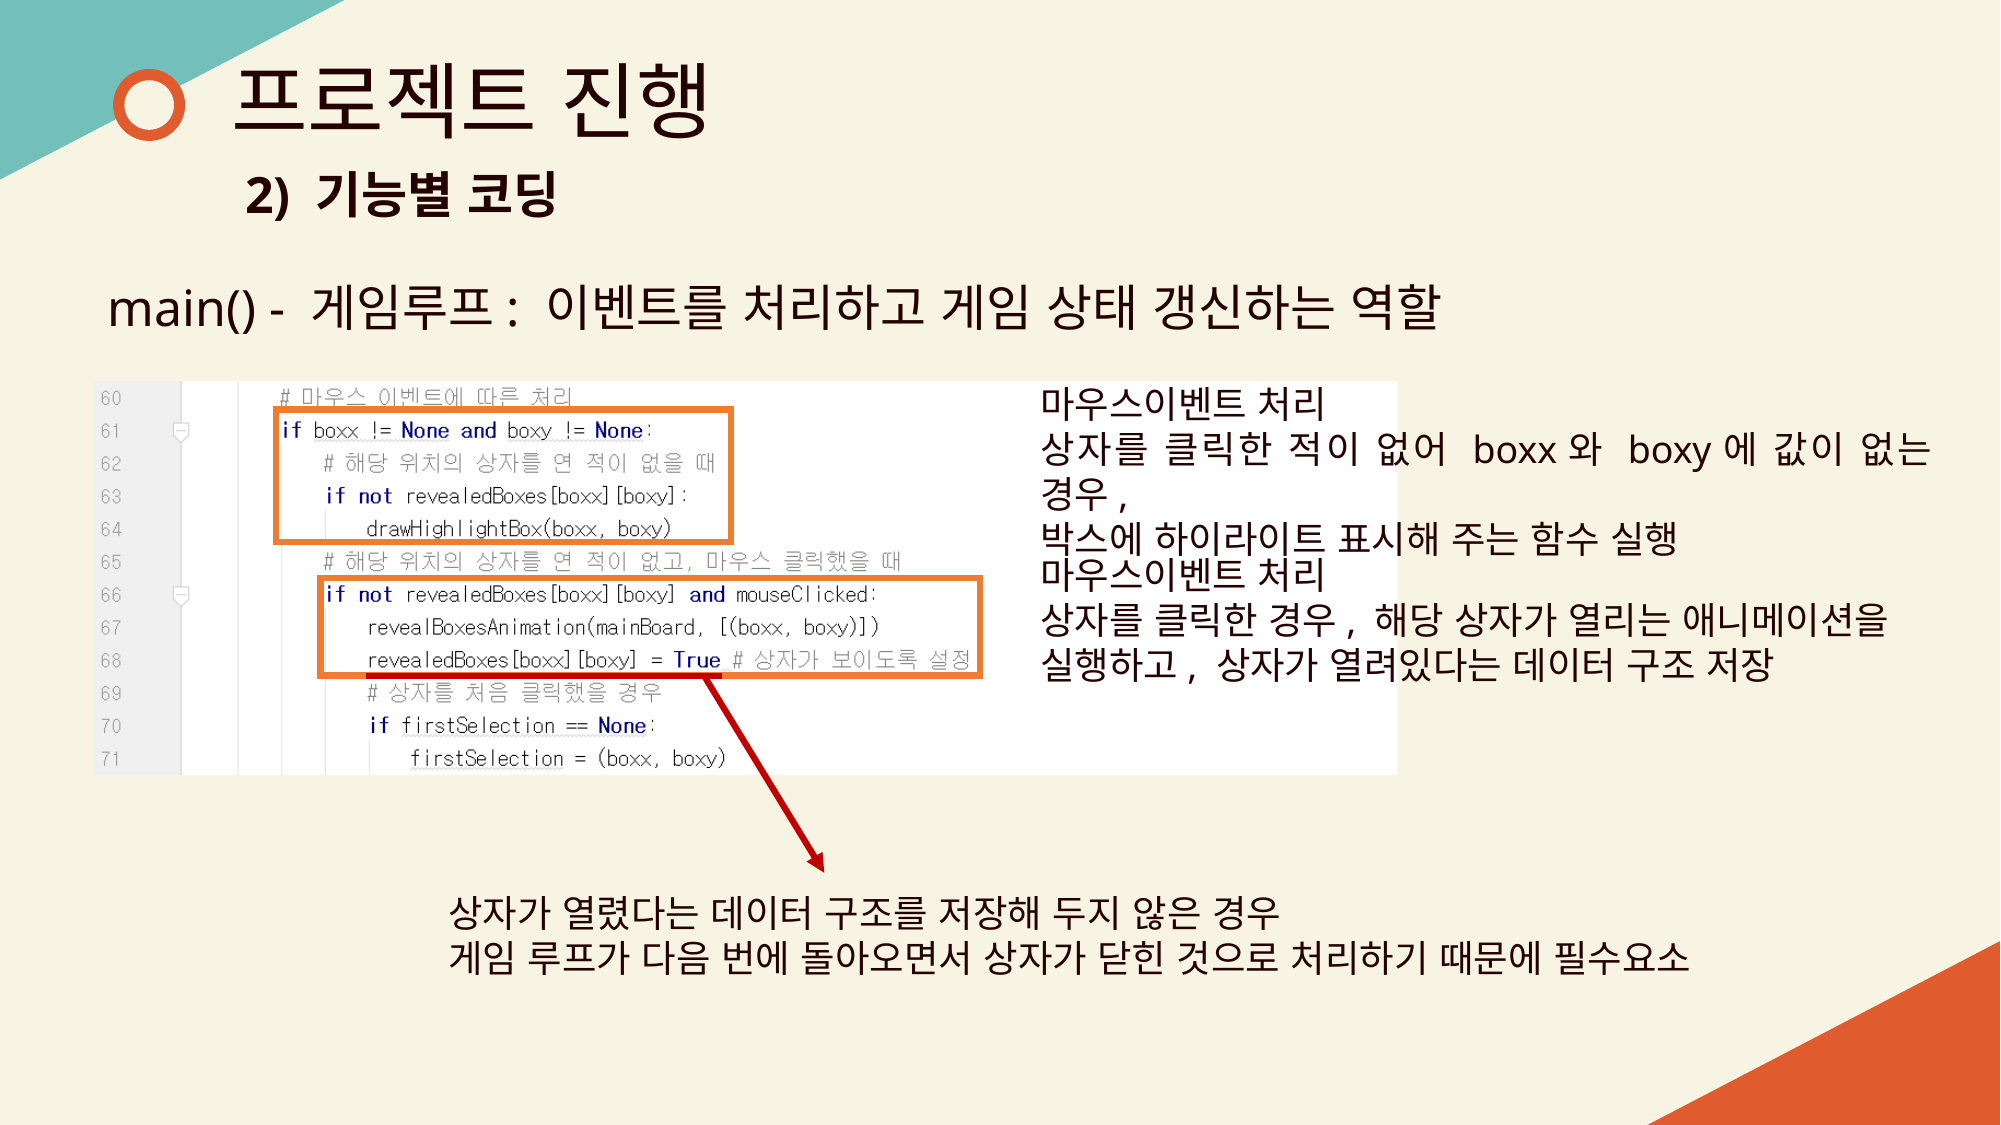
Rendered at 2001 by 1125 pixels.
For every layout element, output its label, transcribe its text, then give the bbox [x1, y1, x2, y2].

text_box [704, 675, 825, 873]
text_box 마우스이벤트 처리 상자를 클릭한 경우, 해당 상자가 열리는 애니메이션을 실행하고, 상자가 열려있다는 데이터 구조 저장 [1398, 544, 1948, 695]
text_box 프로젝트 진행 [136, 41, 809, 157]
text_box 마우스이벤트 처리 상자를 클릭한 적이 없어 boxx와 boxy에 값이 없는 경우, 박스에 하이라이트 표시해 주는 함수 실행 [1025, 373, 1948, 544]
text_box [0, 0, 345, 181]
text_box [1646, 939, 2000, 1125]
text_box 상자가 열렸다는 데이터 구조를 저장해 두지 않은 경우 게임 루프가 다음 번에 돌아오면서 상자가 닫힌 것으로 처리하기 때문에 필수요소 [433, 882, 1759, 987]
picture [92, 381, 1398, 775]
text_box main() - 게임루프: 이벤트를 처리하고 게임 상태 갱신하는 역할 [92, 268, 1519, 344]
text_box 2) 기능별 코딩 [230, 126, 1923, 232]
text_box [113, 68, 186, 141]
